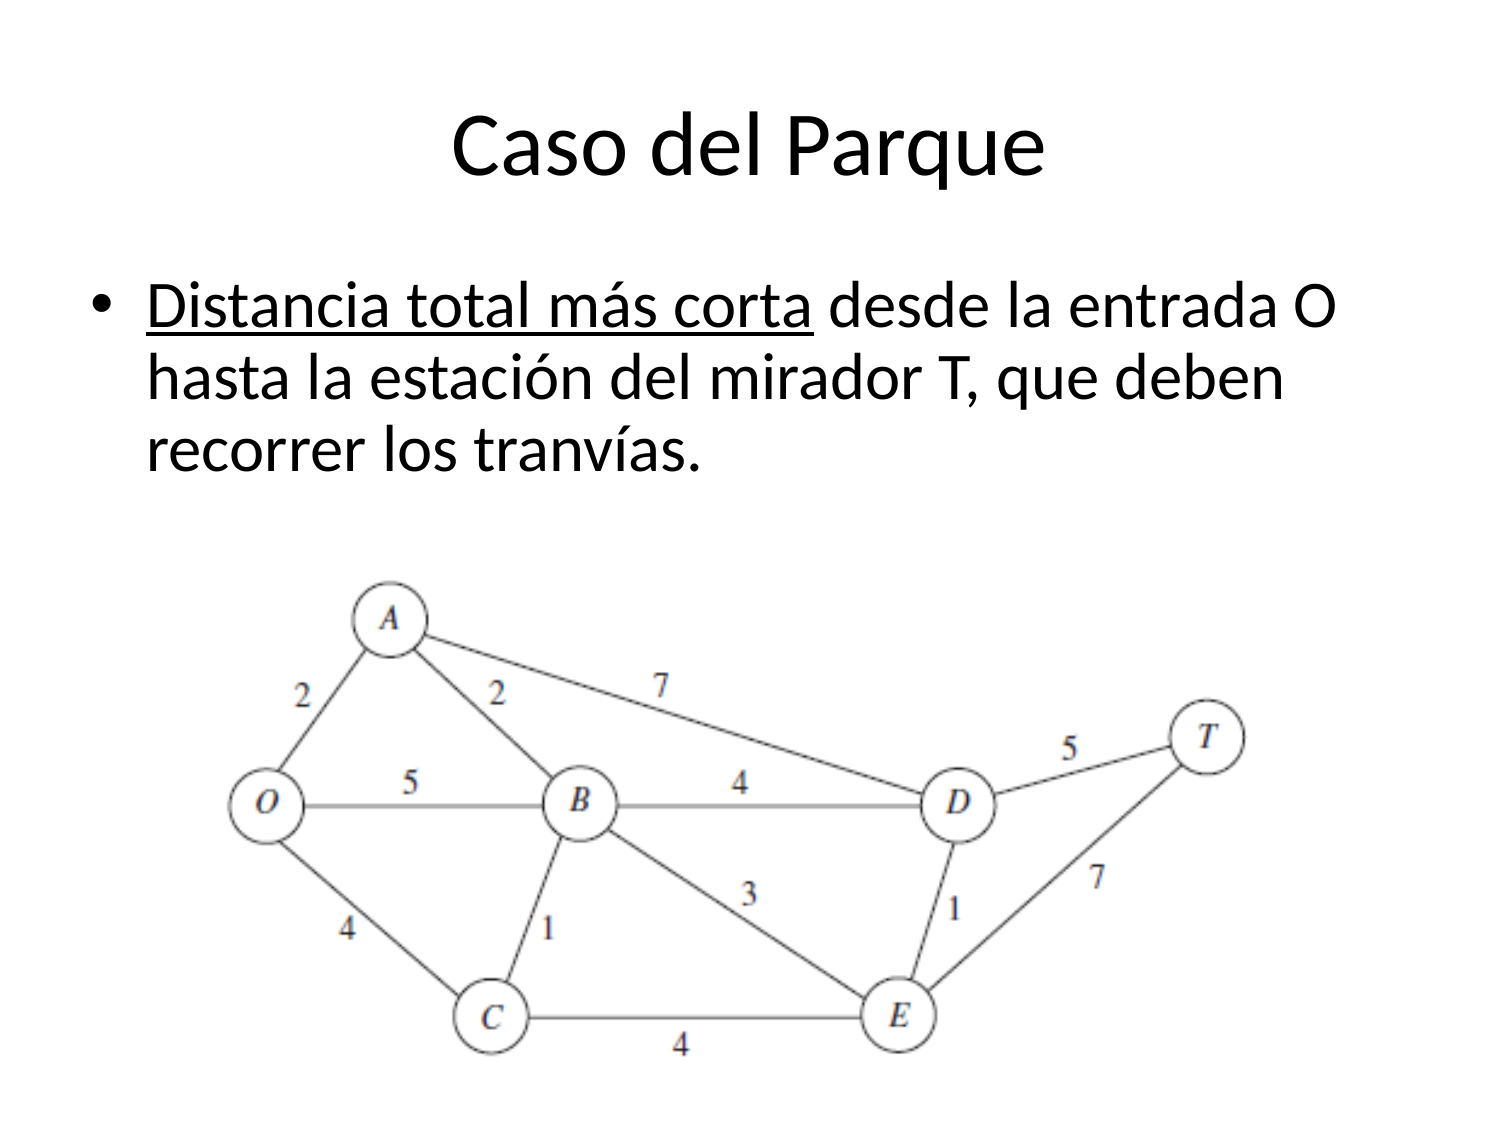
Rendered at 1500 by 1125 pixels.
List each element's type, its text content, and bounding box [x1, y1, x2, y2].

title Caso del Parque [75, 45, 1425, 233]
picture [194, 550, 1282, 1089]
list Distancia total más corta desde la entrada O hasta la estación del mirador T, que deben recorrer los tranvías. [75, 262, 1425, 516]
